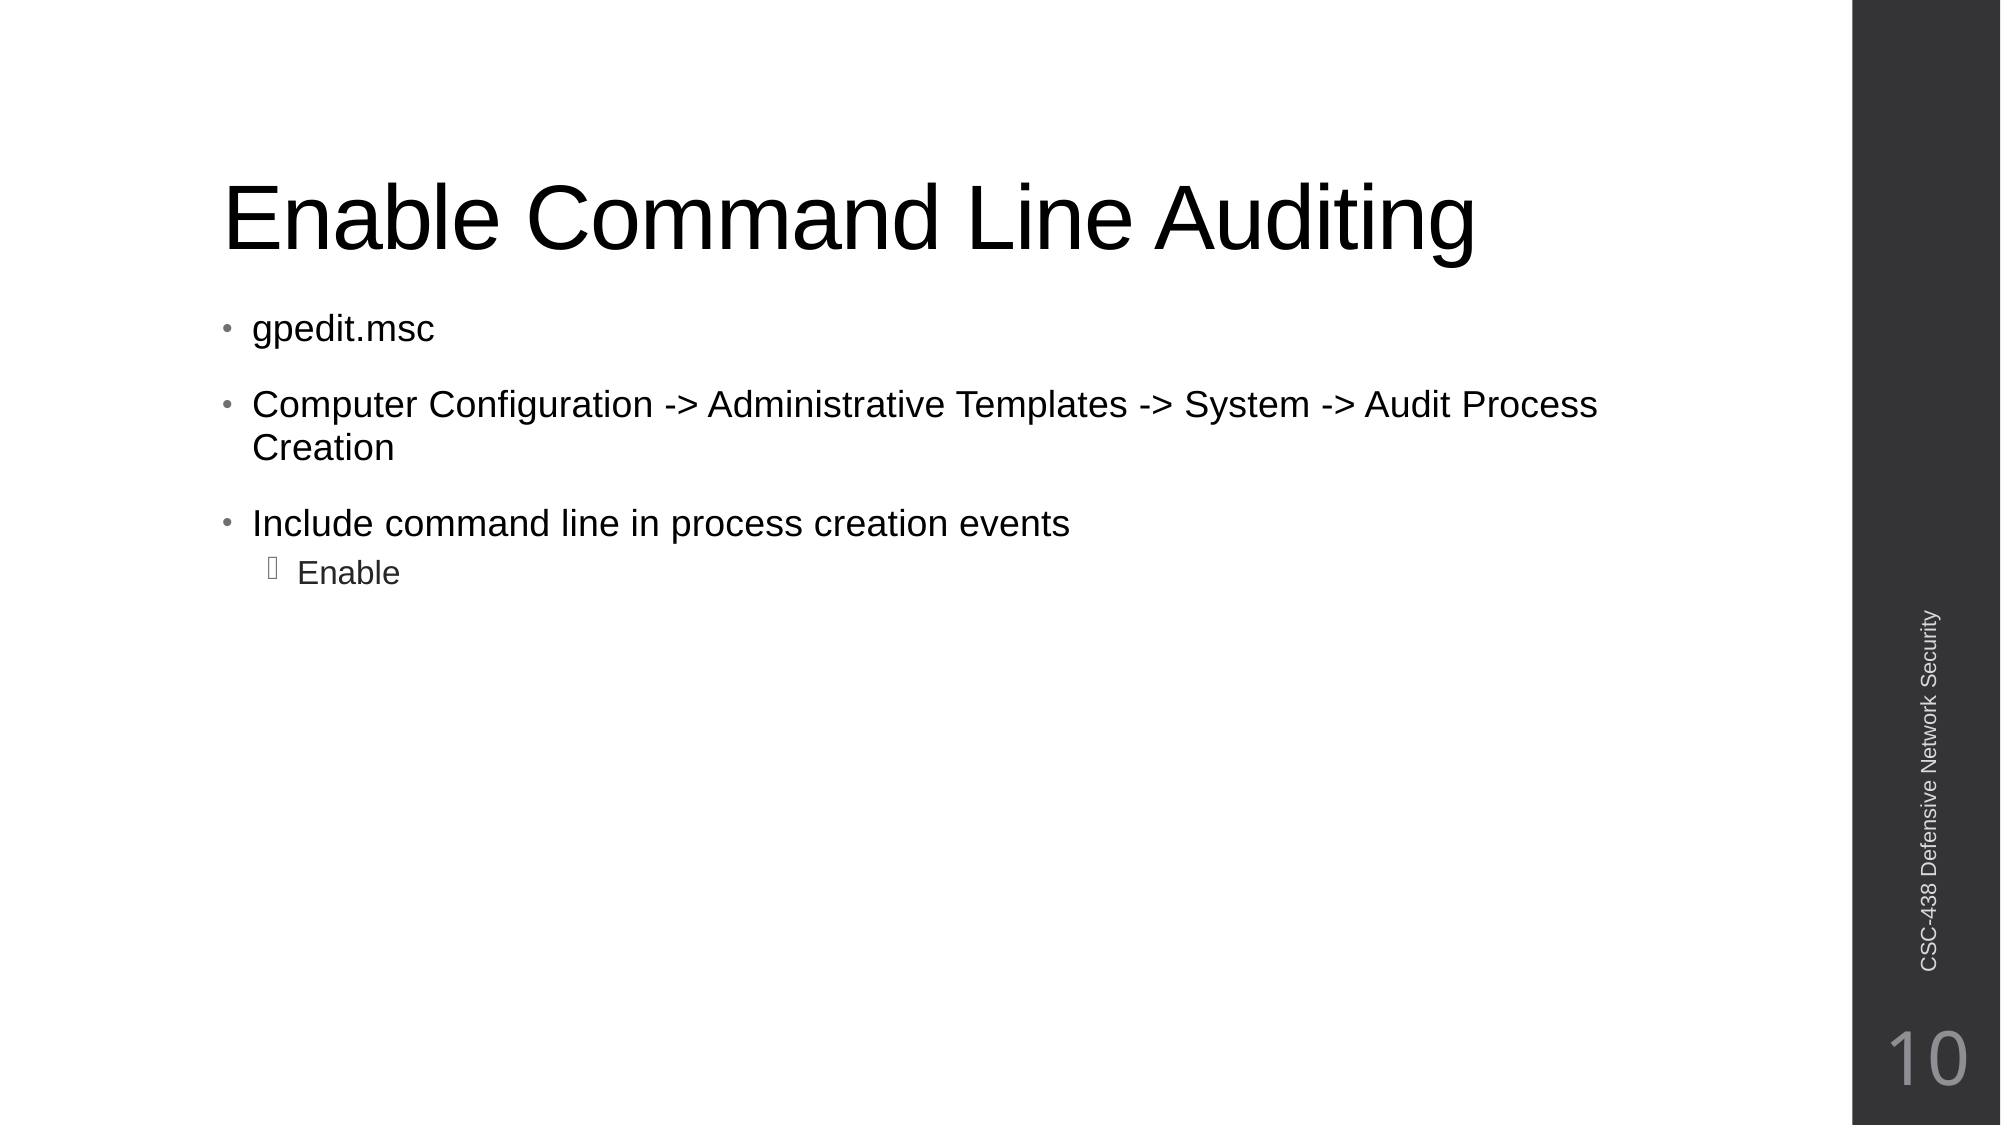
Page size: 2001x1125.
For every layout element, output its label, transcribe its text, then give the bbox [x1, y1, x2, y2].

title Enable Command Line Auditing [206, 60, 1797, 278]
footer CSC-438 Defensive Network Security [1897, 400, 1958, 988]
list gpedit.msc Computer Configuration -> Administrative Templates -> System -> Audit Process Creation Include command line in process creation events Enable [206, 299, 1617, 1014]
slide_number 10 [1852, 1012, 2000, 1110]
